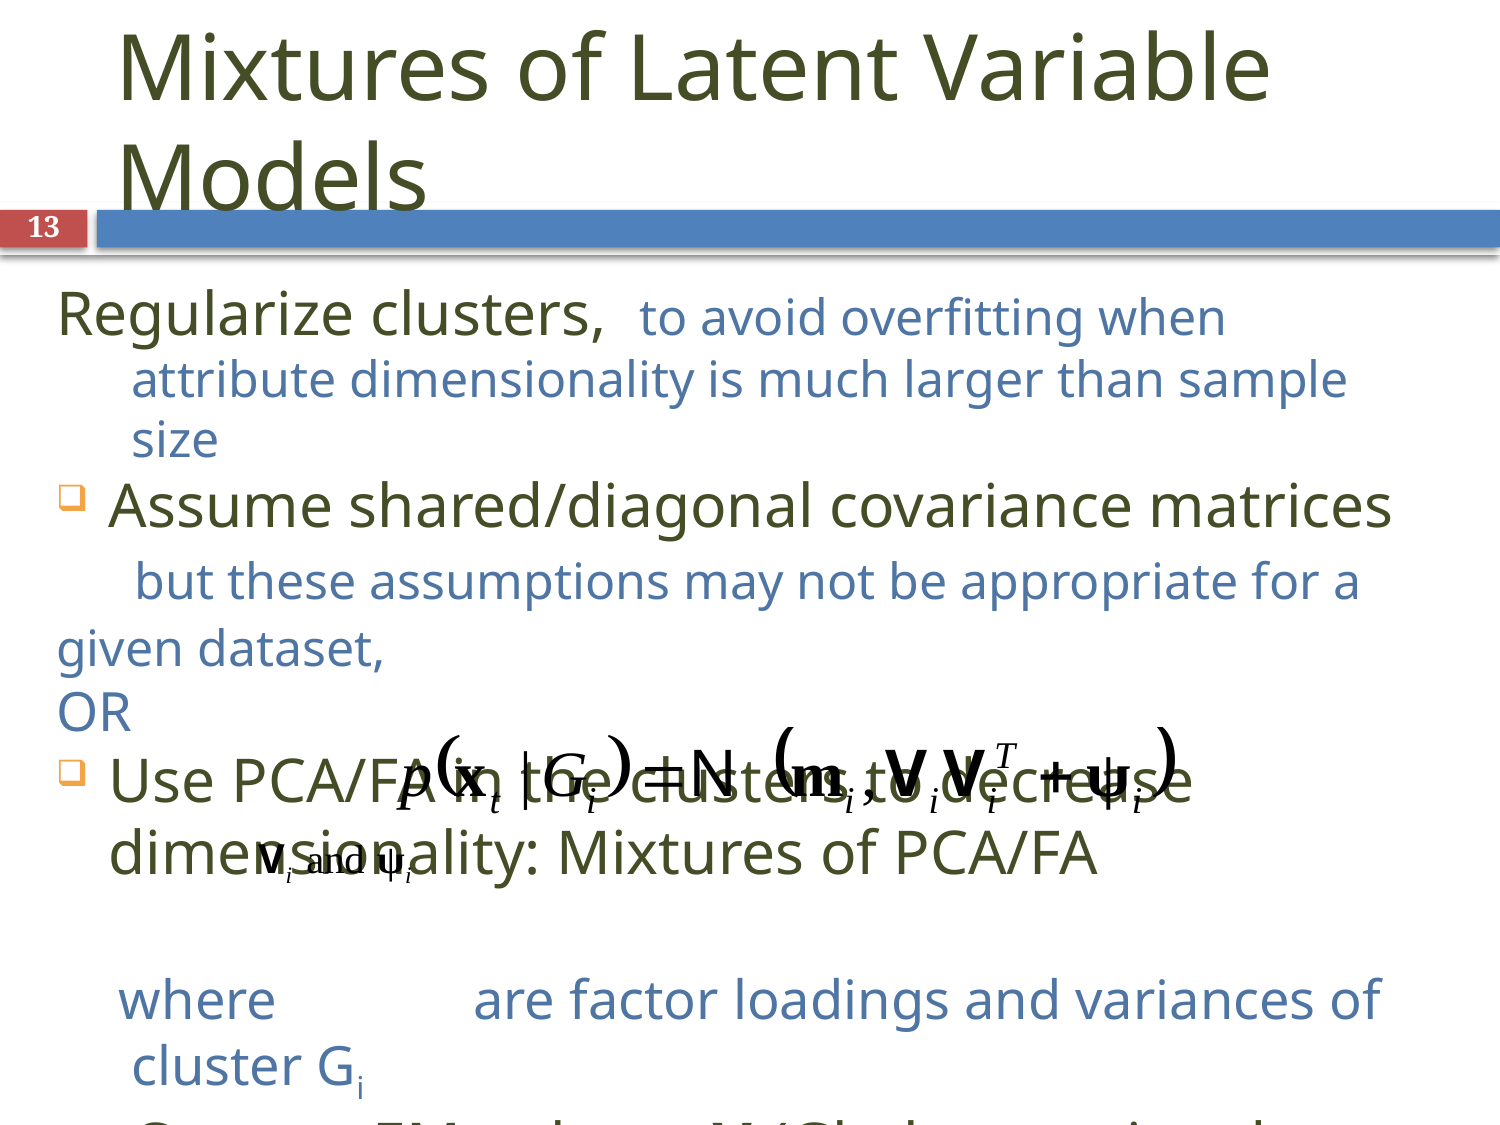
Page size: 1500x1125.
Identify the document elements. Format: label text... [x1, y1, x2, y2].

picture [383, 726, 1180, 830]
text_box Mixtures of Latent Variable Models [100, 37, 1438, 200]
text_box Regularize clusters, to avoid overfitting when attribute dimensionality is much larger than sample size Assume shared/diagonal covariance matrices but these assumptions may not be appropriate for a given dataset, OR Use PCA/FA in the clusters to decrease dimensionality: Mixtures of PCA/FA where are factor loadings and variances of cluster Gi Can use EM to learn Vi (Ghahramani and Hinton, 1997; Tipping and Bishop, 1999) [41, 267, 1459, 1071]
picture [251, 833, 422, 894]
text_box <number> [0, 208, 88, 249]
